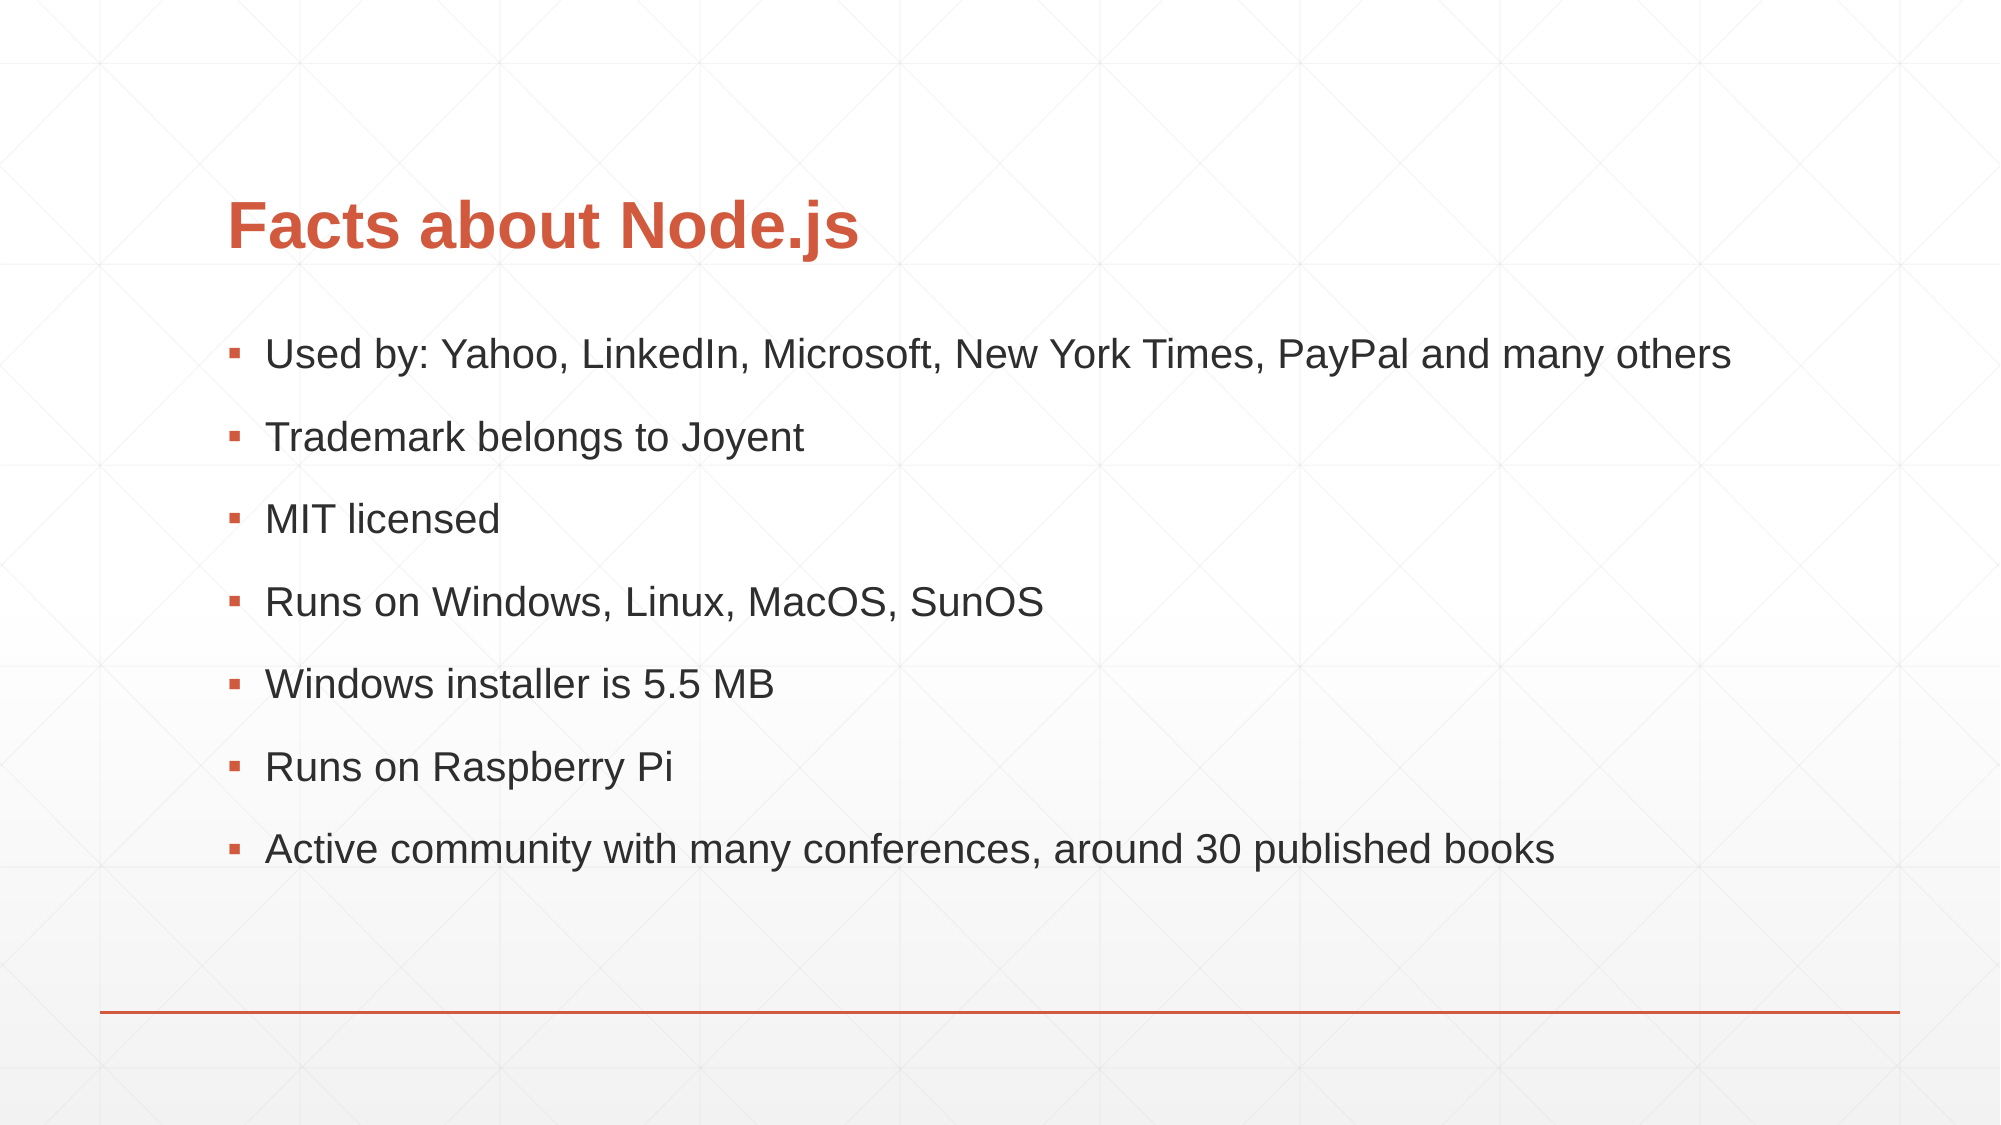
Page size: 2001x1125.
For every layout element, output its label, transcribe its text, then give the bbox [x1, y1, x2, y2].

title Facts about Node.js [212, 82, 1788, 271]
list Used by: Yahoo, LinkedIn, Microsoft, New York Times, PayPal and many others Trademark belongs to Joyent MIT licensed Runs on Windows, Linux, MacOS, SunOS Windows installer is 5.5 MB Runs on Raspberry Pi Active community with many conferences, around 30 published books [212, 324, 1788, 925]
